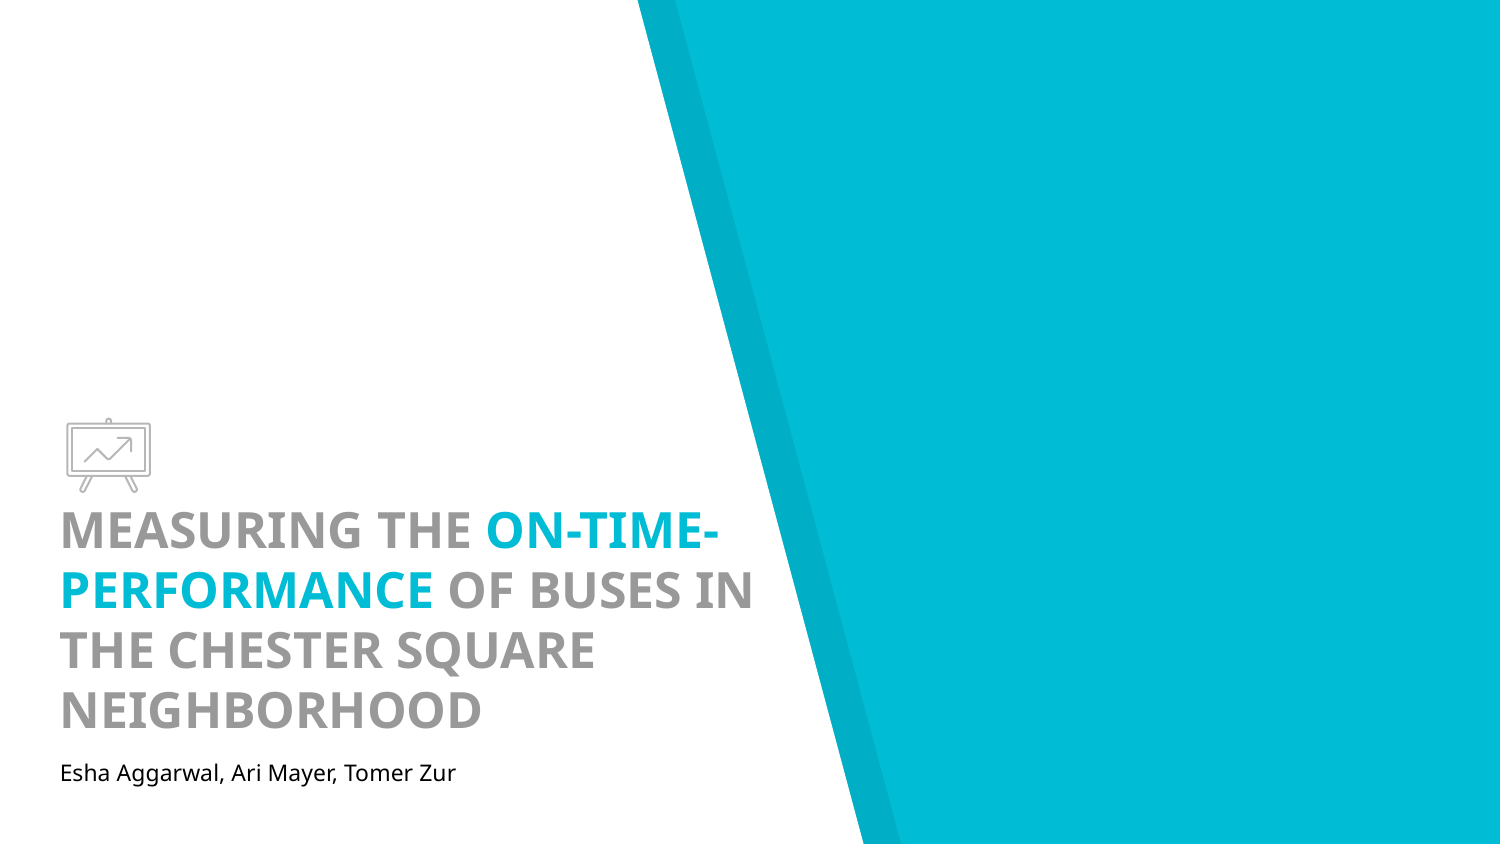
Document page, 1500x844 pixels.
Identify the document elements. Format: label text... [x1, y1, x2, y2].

title MEASURING THE ON-TIME-PERFORMANCE OF BUSES IN THE CHESTER SQUARE NEIGHBORHOOD [44, 395, 795, 754]
text_box Esha Aggarwal, Ari Mayer, Tomer Zur [44, 743, 720, 804]
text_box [67, 418, 151, 493]
